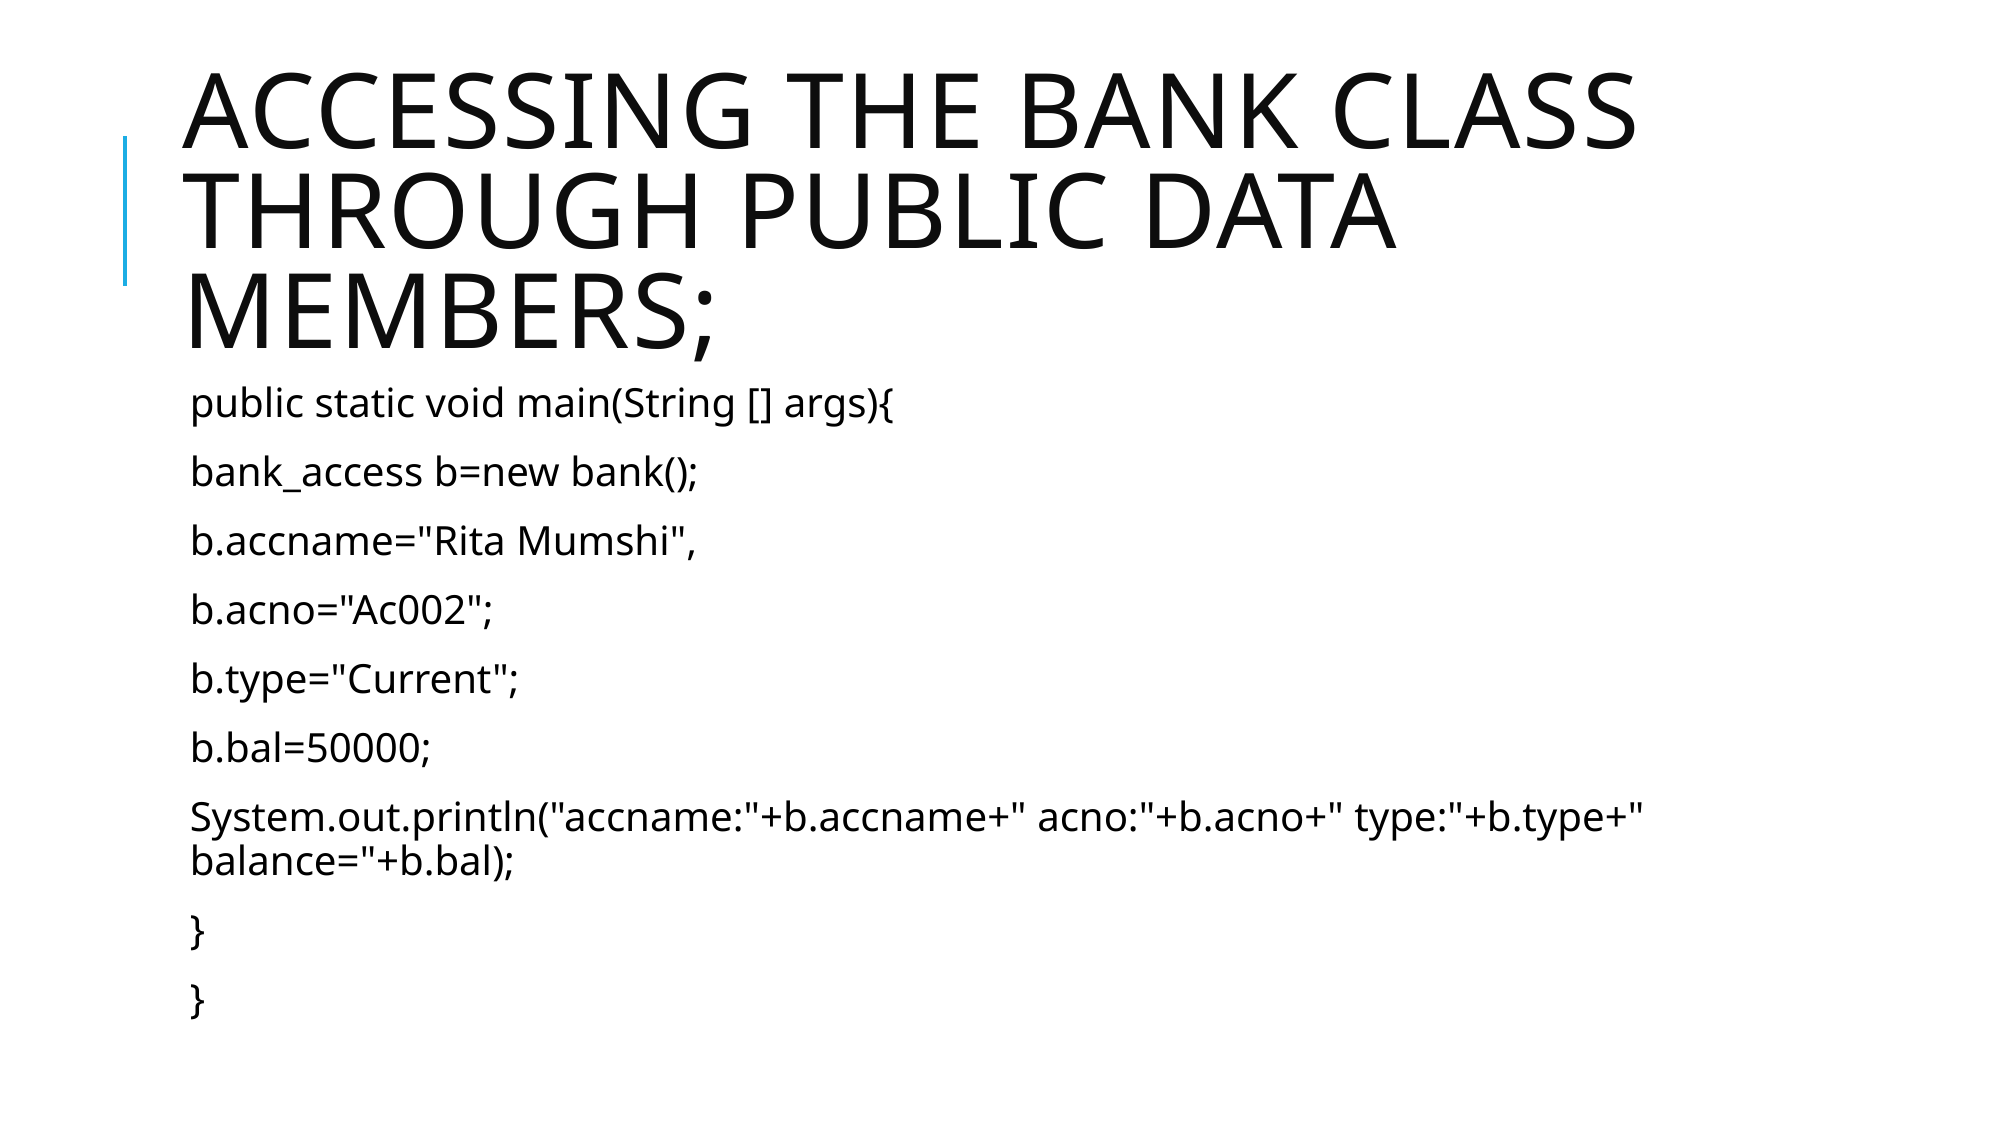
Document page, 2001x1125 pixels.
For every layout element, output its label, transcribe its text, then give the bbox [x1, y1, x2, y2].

list public static void main(String [] args){ bank_access b=new bank(); b.accname="Rita Mumshi", b.acno="Ac002"; b.type="Current"; b.bal=50000; System.out.println("accname:"+b.accname+" acno:"+b.acno+" type:"+b.type+" balance="+b.bal); } } [168, 375, 1763, 1035]
title Accessing the bank class through public data members; [168, 96, 1763, 342]
